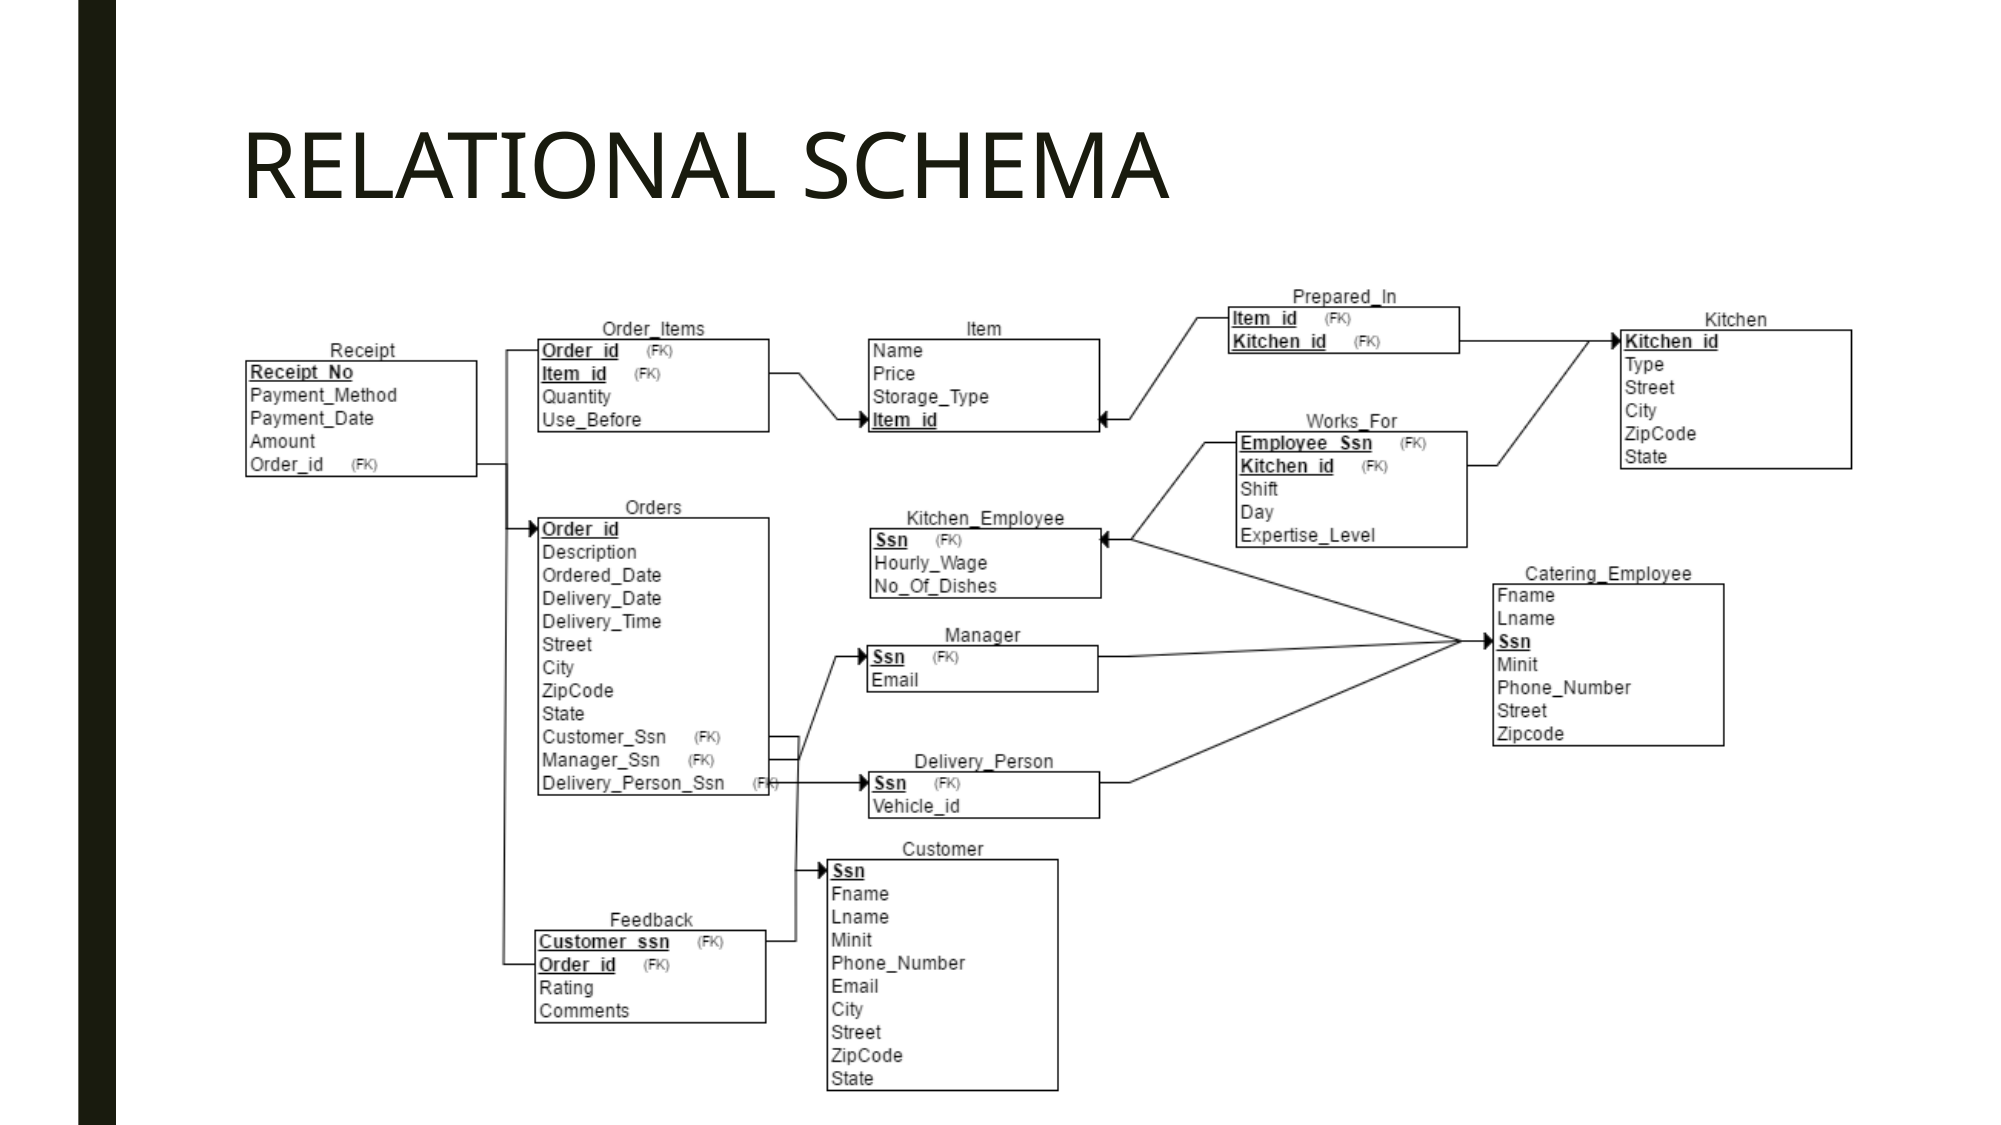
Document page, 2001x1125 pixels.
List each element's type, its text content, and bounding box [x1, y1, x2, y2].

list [204, 244, 1891, 1125]
title RELATIONAL SCHEMA [225, 112, 1800, 244]
